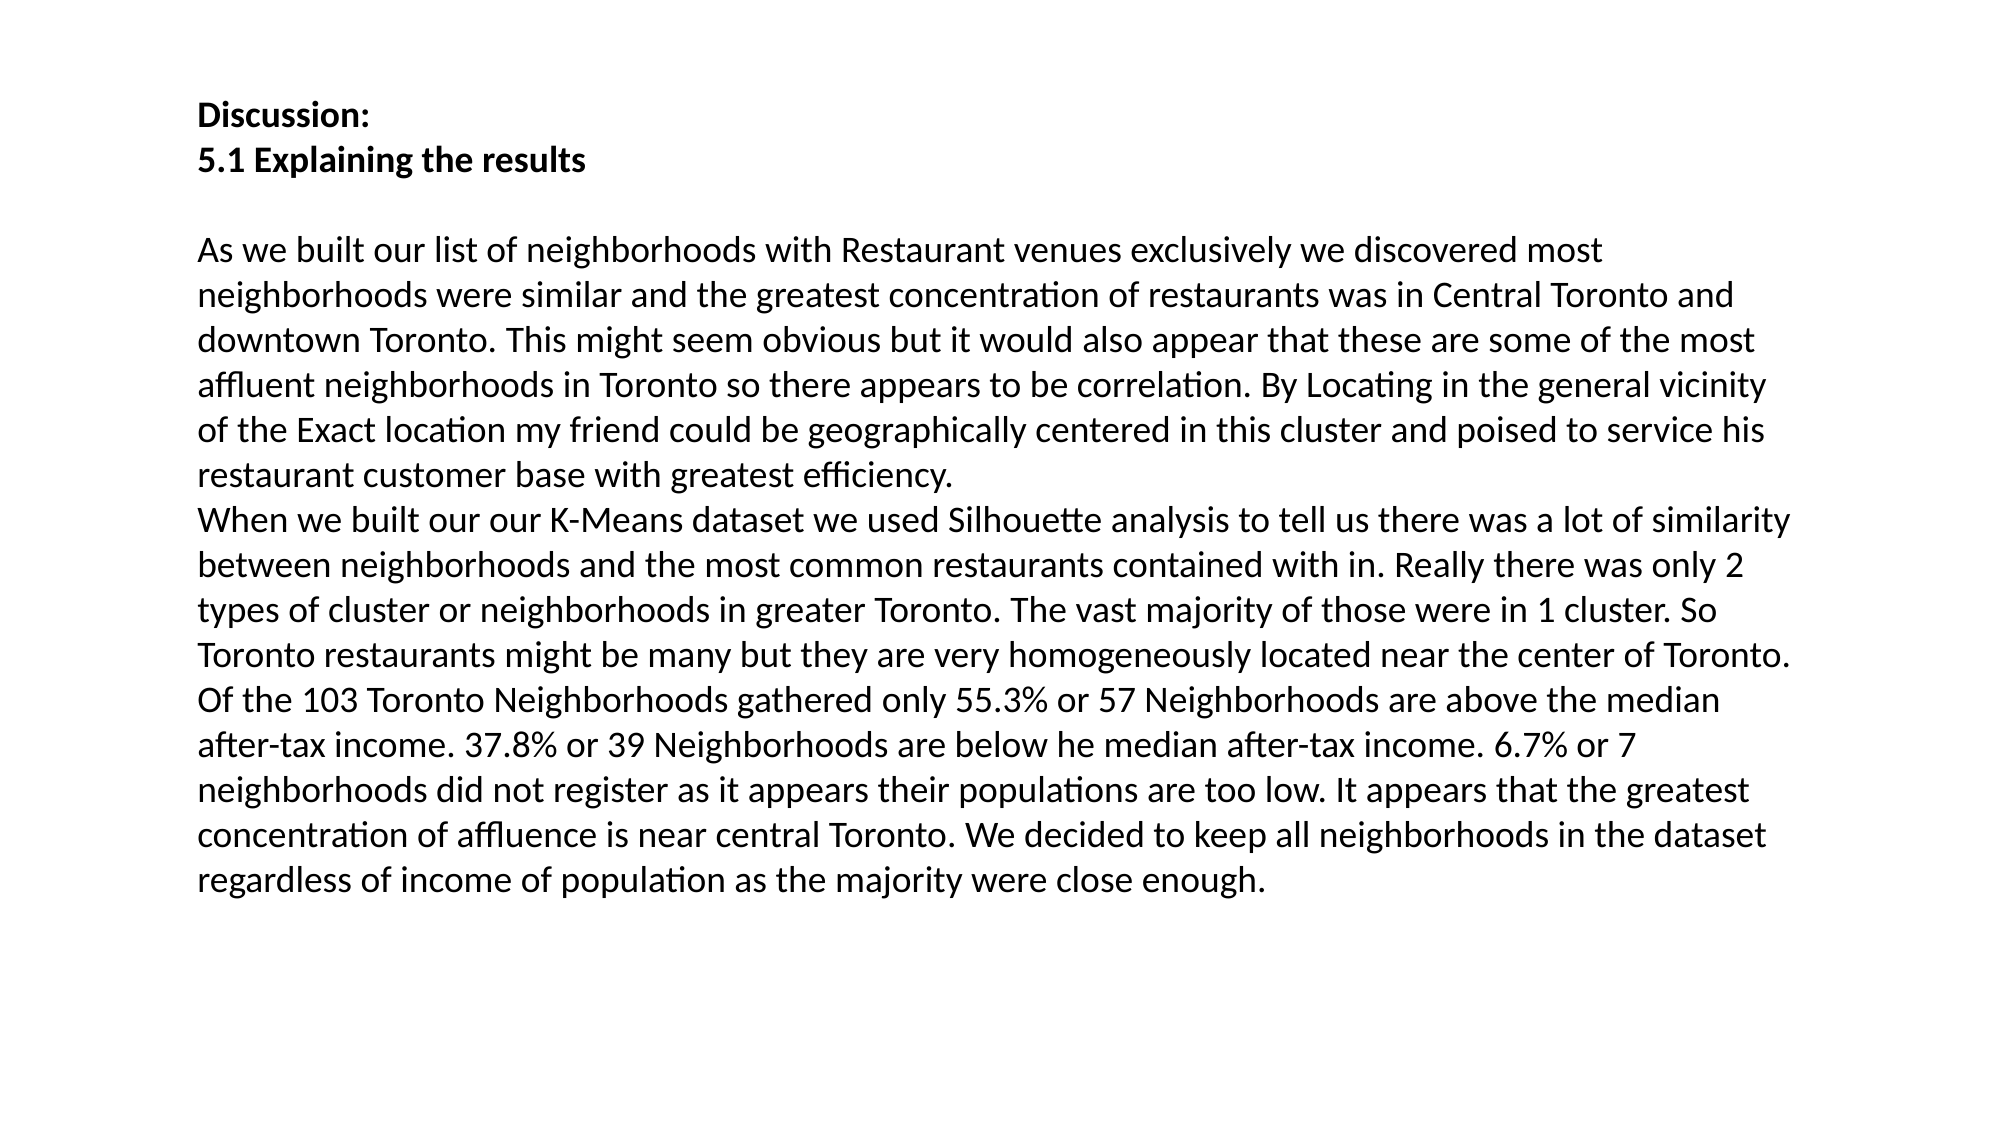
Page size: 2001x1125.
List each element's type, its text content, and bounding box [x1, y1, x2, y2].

text_box Discussion: 5.1 Explaining the results As we built our list of neighborhoods with Restaurant venues exclusively we discovered most neighborhoods were similar and the greatest concentration of restaurants was in Central Toronto and downtown Toronto. This might seem obvious but it would also appear that these are some of the most affluent neighborhoods in Toronto so there appears to be correlation. By Locating in the general vicinity of the Exact location my friend could be geographically centered in this cluster and poised to service his restaurant customer base with greatest efficiency. When we built our our K-Means dataset we used Silhouette analysis to tell us there was a lot of similarity between neighborhoods and the most common restaurants contained with in. Really there was only 2 types of cluster or neighborhoods in greater Toronto. The vast majority of those were in 1 cluster. So Toronto restaurants might be many but they are very homogeneously located near the center of Toronto. Of the 103 Toronto Neighborhoods gathered only 55.3% or 57 Neighborhoods are above the median after-tax income. 37.8% or 39 Neighborhoods are below he median after-tax income. 6.7% or 7 neighborhoods did not register as it appears their populations are too low. It appears that the greatest concentration of affluence is near central Toronto. We decided to keep all neighborhoods in the dataset regardless of income of population as the majority were close enough. [182, 82, 1818, 938]
